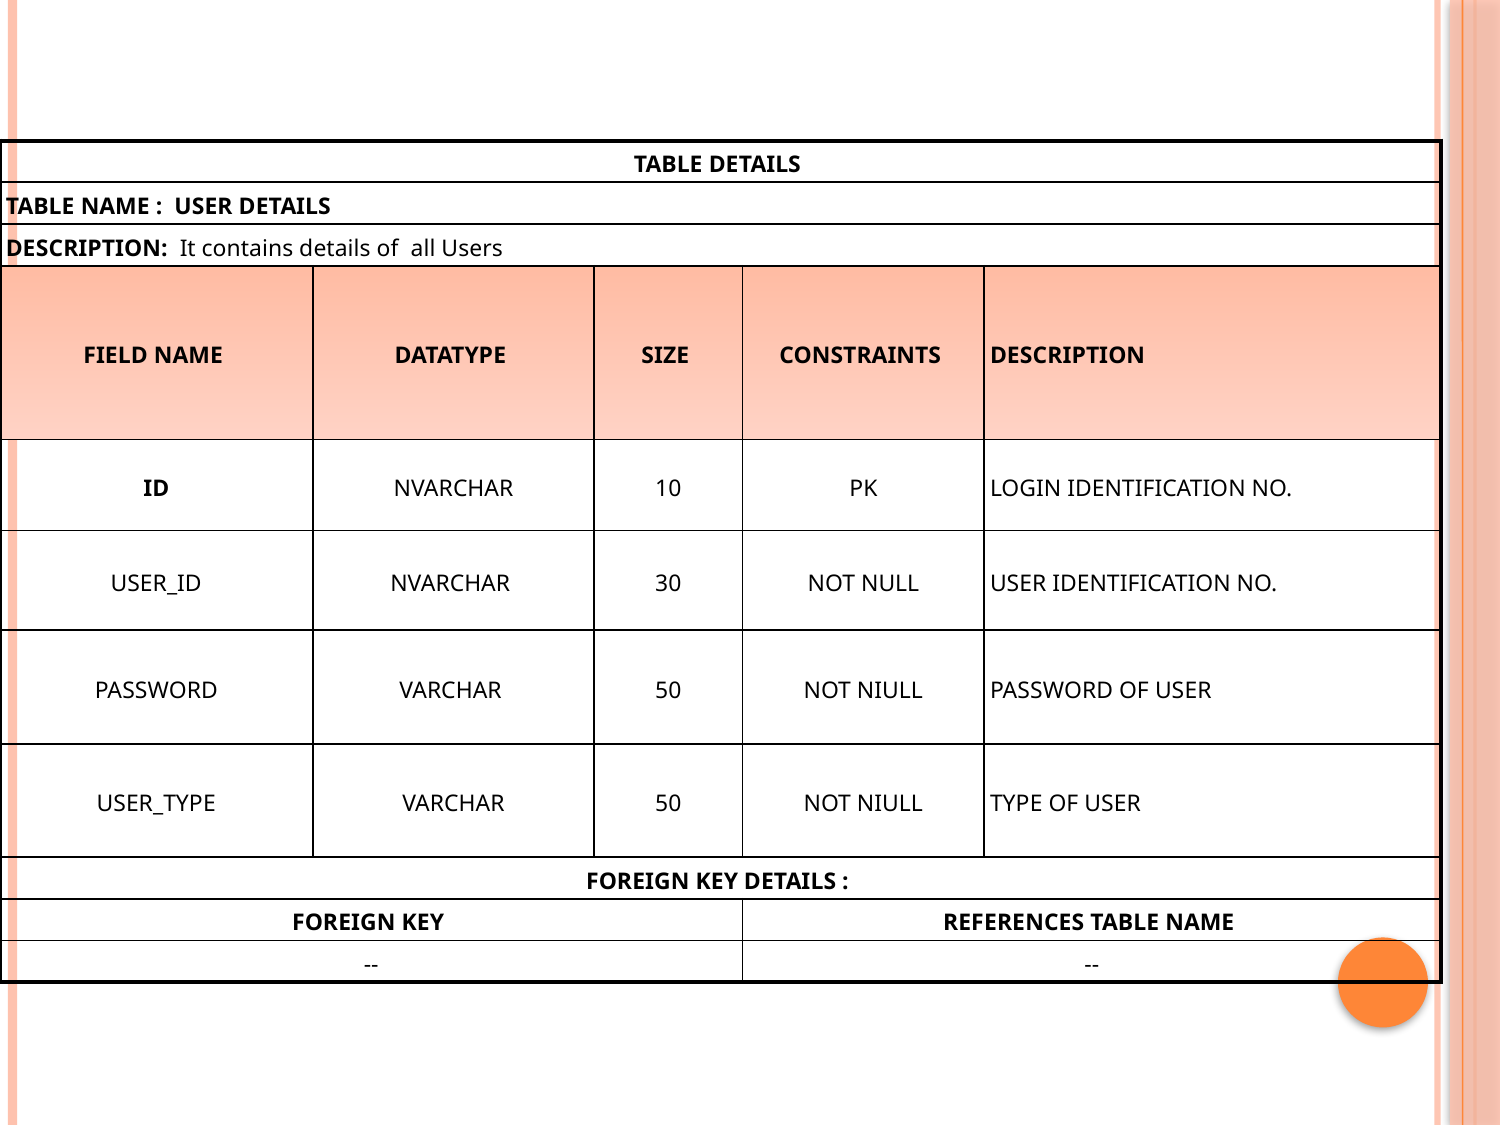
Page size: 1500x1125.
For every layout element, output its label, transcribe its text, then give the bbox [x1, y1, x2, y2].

table_cell NOT NULL [743, 531, 983, 629]
table_header TABLE DETAILS [2, 143, 1439, 181]
table_cell -- [2, 941, 742, 980]
table_cell ID [2, 440, 312, 530]
table_cell DESCRIPTION [985, 267, 1439, 439]
table_cell 50 [595, 745, 742, 856]
table_cell PASSWORD OF USER [985, 631, 1439, 743]
table_cell DESCRIPTION: It contains details of all Users [2, 225, 1439, 265]
table_cell FOREIGN KEY [2, 900, 742, 940]
table_cell USER IDENTIFICATION NO. [985, 531, 1439, 629]
table_cell USER_TYPE [2, 745, 312, 856]
table_cell CONSTRAINTS [743, 267, 983, 439]
table_cell SIZE [595, 267, 742, 439]
table_cell NVARCHAR [314, 440, 593, 530]
table_cell NOT NIULL [743, 631, 983, 743]
table_cell PASSWORD [2, 631, 312, 743]
table_cell TYPE OF USER [985, 745, 1439, 856]
table_cell NVARCHAR [314, 531, 593, 629]
table_cell 50 [595, 631, 742, 743]
table_cell PK [743, 440, 983, 530]
table_cell REFERENCES TABLE NAME [743, 900, 1439, 940]
table_cell VARCHAR [314, 631, 593, 743]
table_cell NOT NIULL [743, 745, 983, 856]
table_cell 30 [595, 531, 742, 629]
table_cell -- [743, 941, 1439, 980]
table_cell FOREIGN KEY DETAILS : [2, 858, 1439, 898]
table_cell 10 [595, 440, 742, 530]
table_cell FIELD NAME [2, 267, 312, 439]
table_cell TABLE NAME : USER DETAILS [2, 183, 1439, 223]
table_cell DATATYPE [314, 267, 593, 439]
table_cell USER_ID [2, 531, 312, 629]
table_cell LOGIN IDENTIFICATION NO. [985, 440, 1439, 530]
table_cell VARCHAR [314, 745, 593, 856]
